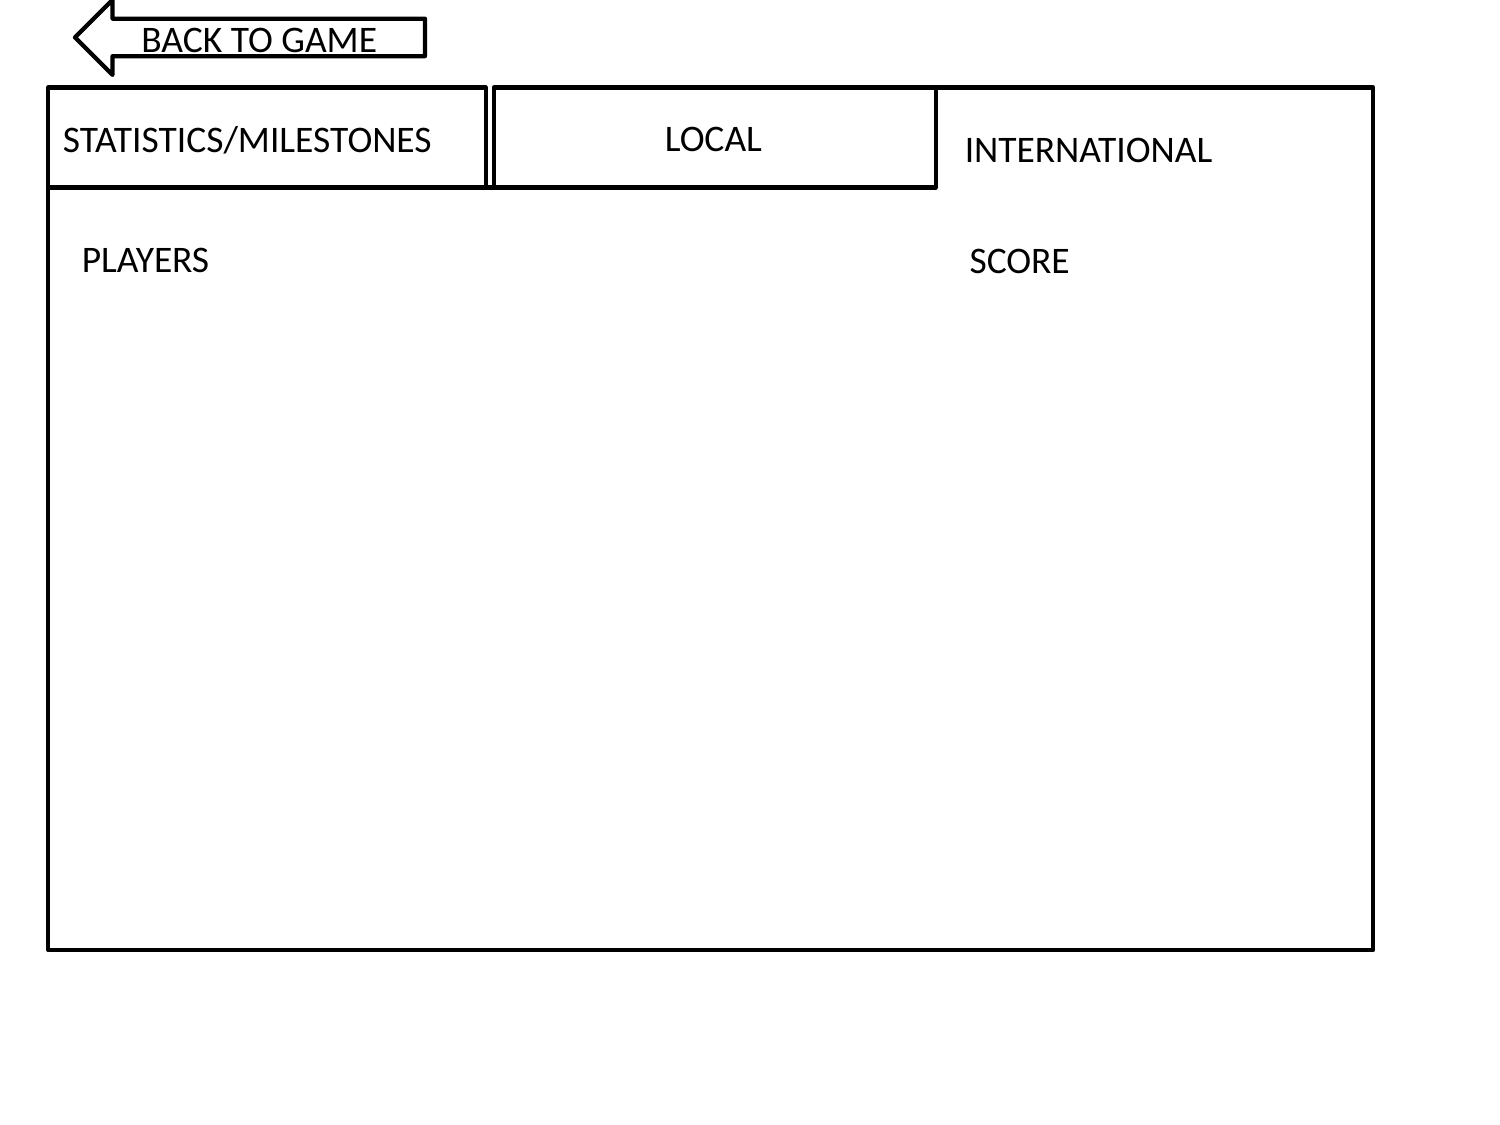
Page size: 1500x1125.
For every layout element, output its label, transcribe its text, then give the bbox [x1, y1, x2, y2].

text_box STATISTICS/MILESTONES [46, 85, 488, 185]
text_box BACK TO GAME [72, 0, 428, 77]
text_box SCORE [954, 228, 1355, 289]
text_box LOCAL [650, 106, 1069, 167]
text_box INTERNATIONAL [950, 117, 1350, 178]
text_box [46, 85, 1375, 952]
text_box [492, 85, 934, 185]
text_box PLAYERS [67, 227, 467, 288]
